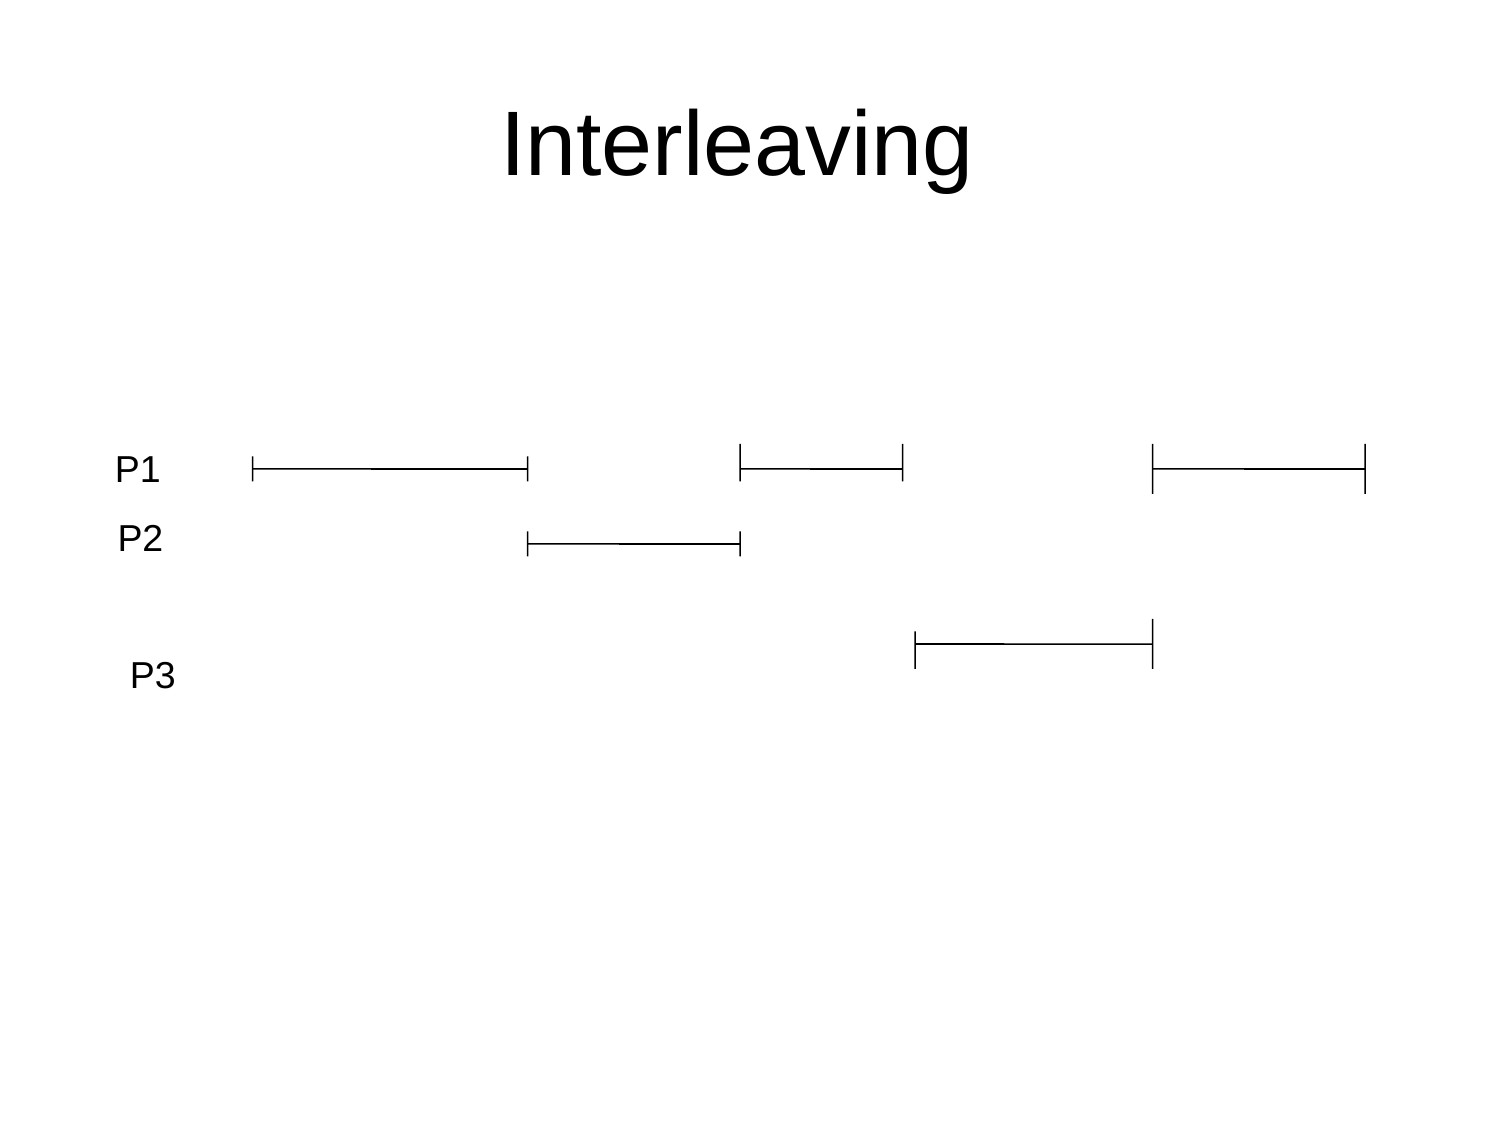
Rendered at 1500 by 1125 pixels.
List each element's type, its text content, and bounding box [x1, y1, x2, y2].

title Interleaving [74, 44, 1426, 233]
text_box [99, 437, 1366, 705]
